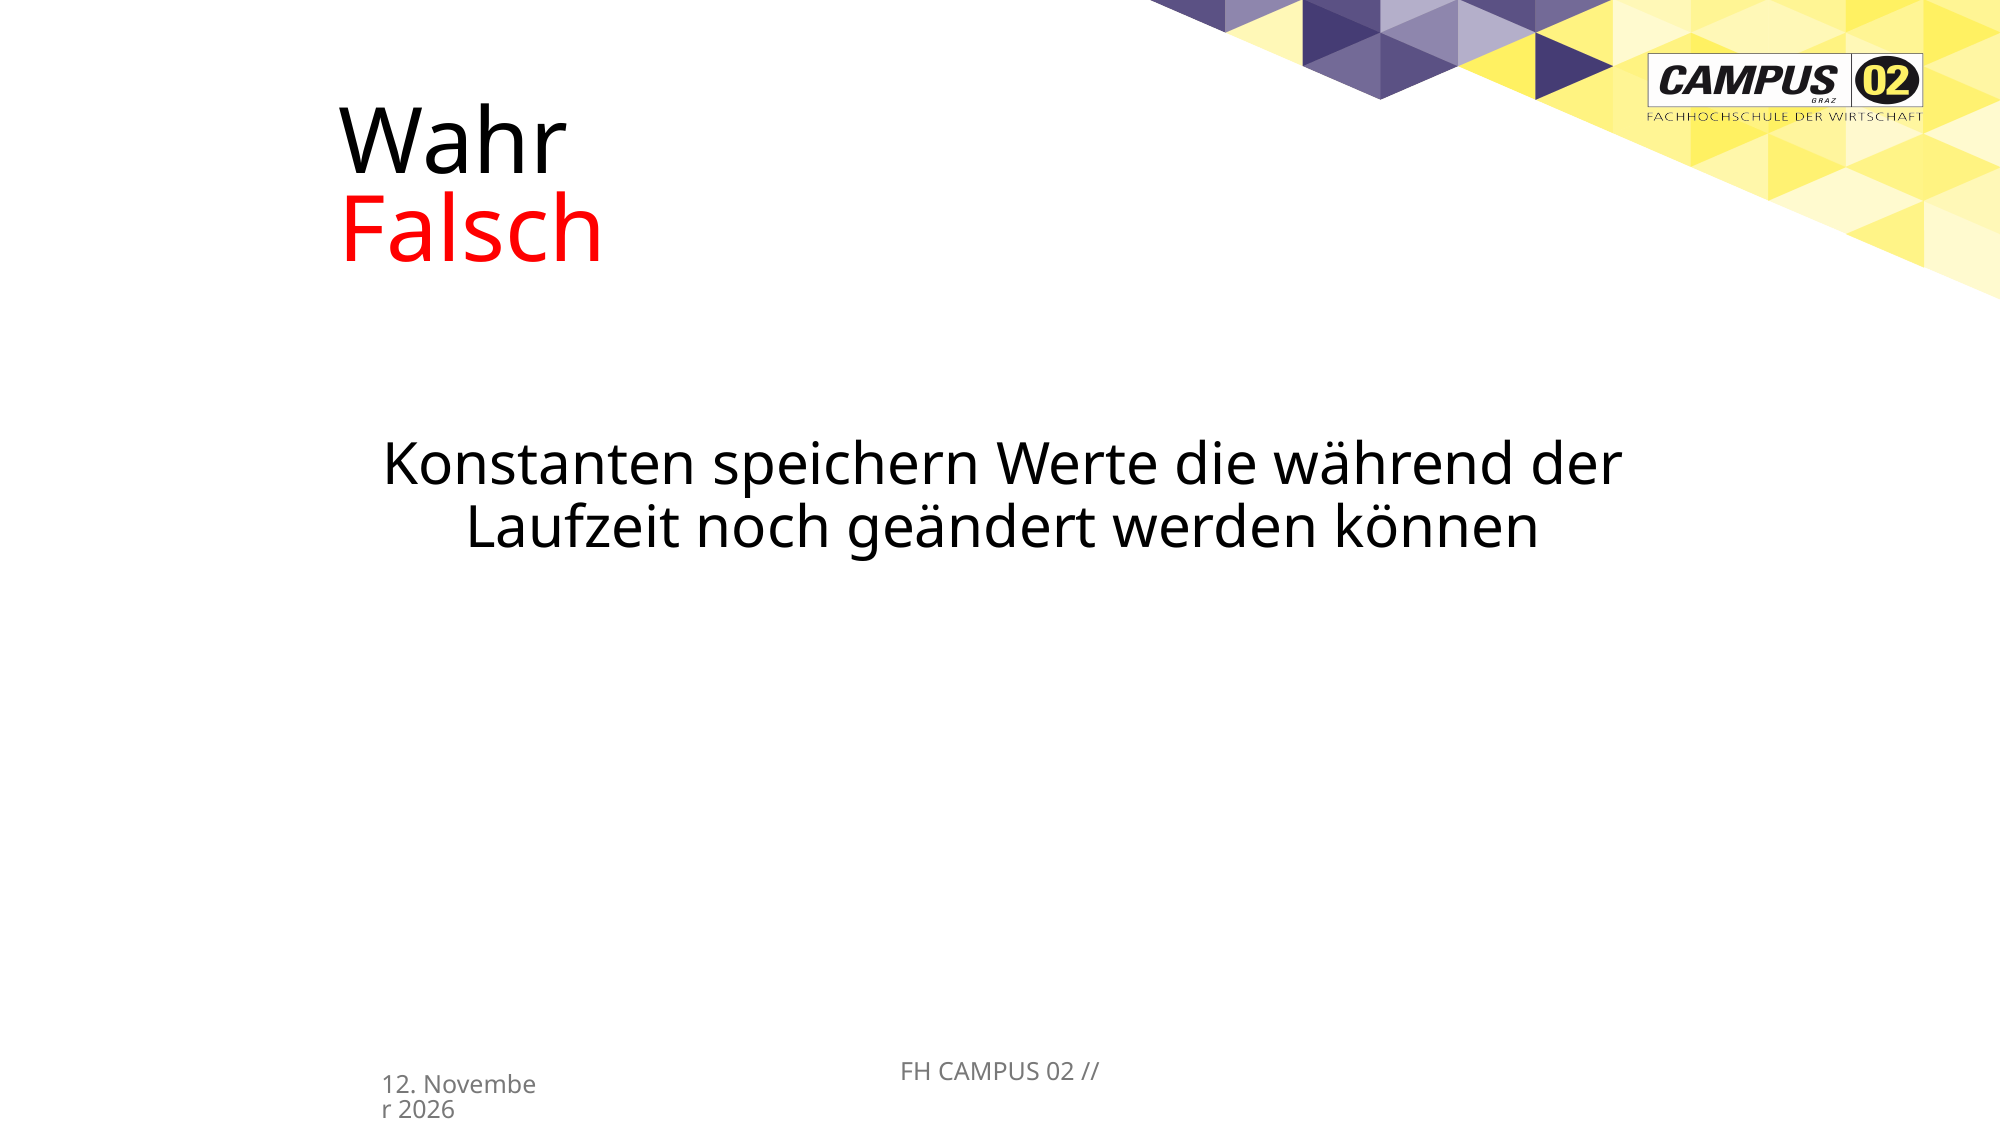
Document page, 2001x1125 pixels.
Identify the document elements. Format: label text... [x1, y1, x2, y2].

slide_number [366, 1066, 555, 1105]
list Konstanten speichern Werte die während der Laufzeit noch geändert werden können [323, 426, 1683, 1125]
picture [1141, 0, 2000, 300]
title Wahr Falsch [323, 107, 1636, 287]
